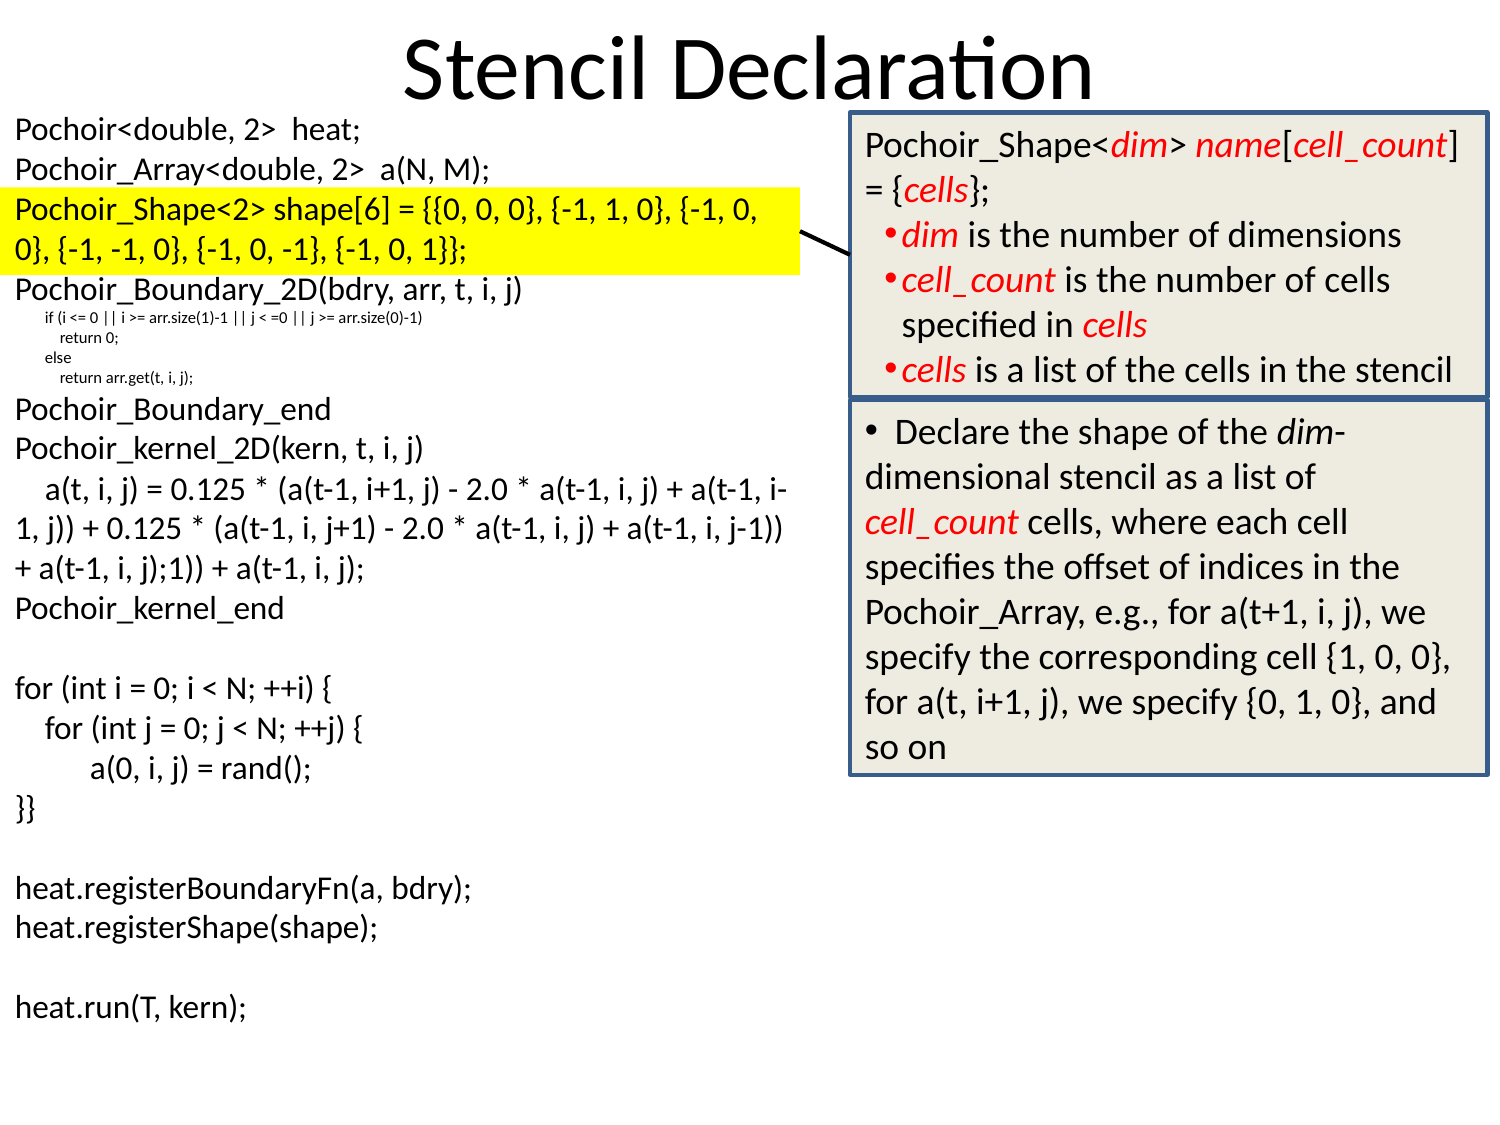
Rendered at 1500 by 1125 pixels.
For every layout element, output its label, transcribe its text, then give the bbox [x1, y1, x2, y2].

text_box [799, 230, 851, 257]
text_box Pochoir_Shape<dim> name[cell_count] = {cells}; dim is the number of dimensions cell_count is the number of cells specified in cells cells is a list of the cells in the stencil [848, 110, 1490, 398]
title Stencil Declaration [75, 0, 1425, 125]
text_box Pochoir<double, 2> heat; Pochoir_Array<double, 2> a(N, M); Pochoir_Shape<2> shape[6] = {{0, 0, 0}, {-1, 1, 0}, {-1, 0, 0}, {-1, -1, 0}, {-1, 0, -1}, {-1, 0, 1}}; Pochoir_Boundary_2D(bdry, arr, t, i, j) if (i <= 0 || i >= arr.size(1)-1 || j < =0 || j >= arr.size(0)-1) return 0; else return arr.get(t, i, j); Pochoir_Boundary_end Pochoir_kernel_2D(kern, t, i, j) a(t, i, j) = 0.125 * (a(t-1, i+1, j) - 2.0 * a(t-1, i, j) + a(t-1, i-1, j)) + 0.125 * (a(t-1, i, j+1) - 2.0 * a(t-1, i, j) + a(t-1, i, j-1)) + a(t-1, i, j);1)) + a(t-1, i, j); Pochoir_kernel_end for (int i = 0; i < N; ++i) { for (int j = 0; j < N; ++j) { a(0, i, j) = rand(); }} heat.registerBoundaryFn(a, bdry); heat.registerShape(shape); heat.run(T, kern); [0, 99, 813, 1033]
text_box Declare the shape of the dim-dimensional stencil as a list of cell_count cells, where each cell specifies the offset of indices in the Pochoir_Array, e.g., for a(t+1, i, j), we specify the corresponding cell {1, 0, 0}, for a(t, i+1, j), we specify {0, 1, 0}, and so on [848, 398, 1490, 777]
